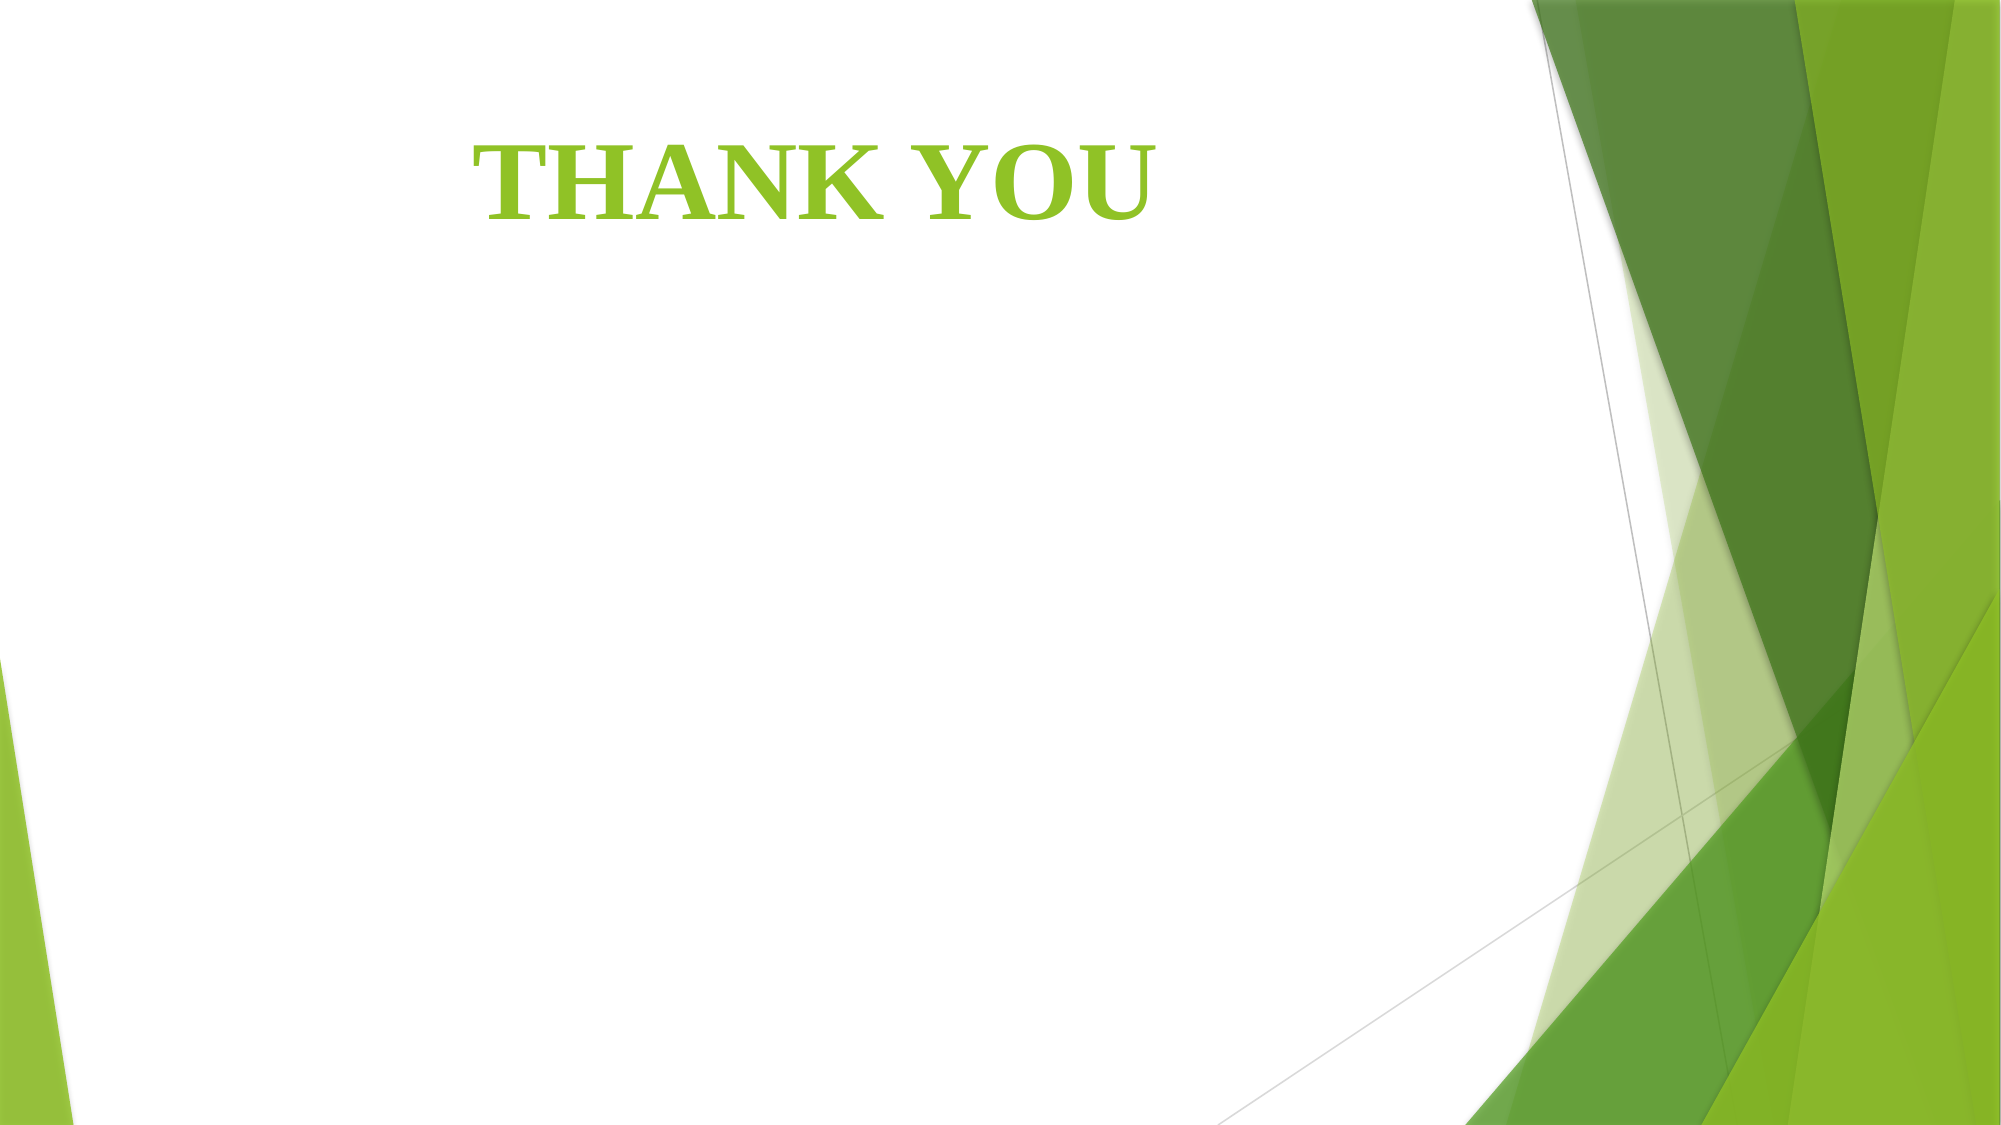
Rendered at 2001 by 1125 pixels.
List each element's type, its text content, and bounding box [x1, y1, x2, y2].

title THANK YOU [111, 99, 1522, 317]
